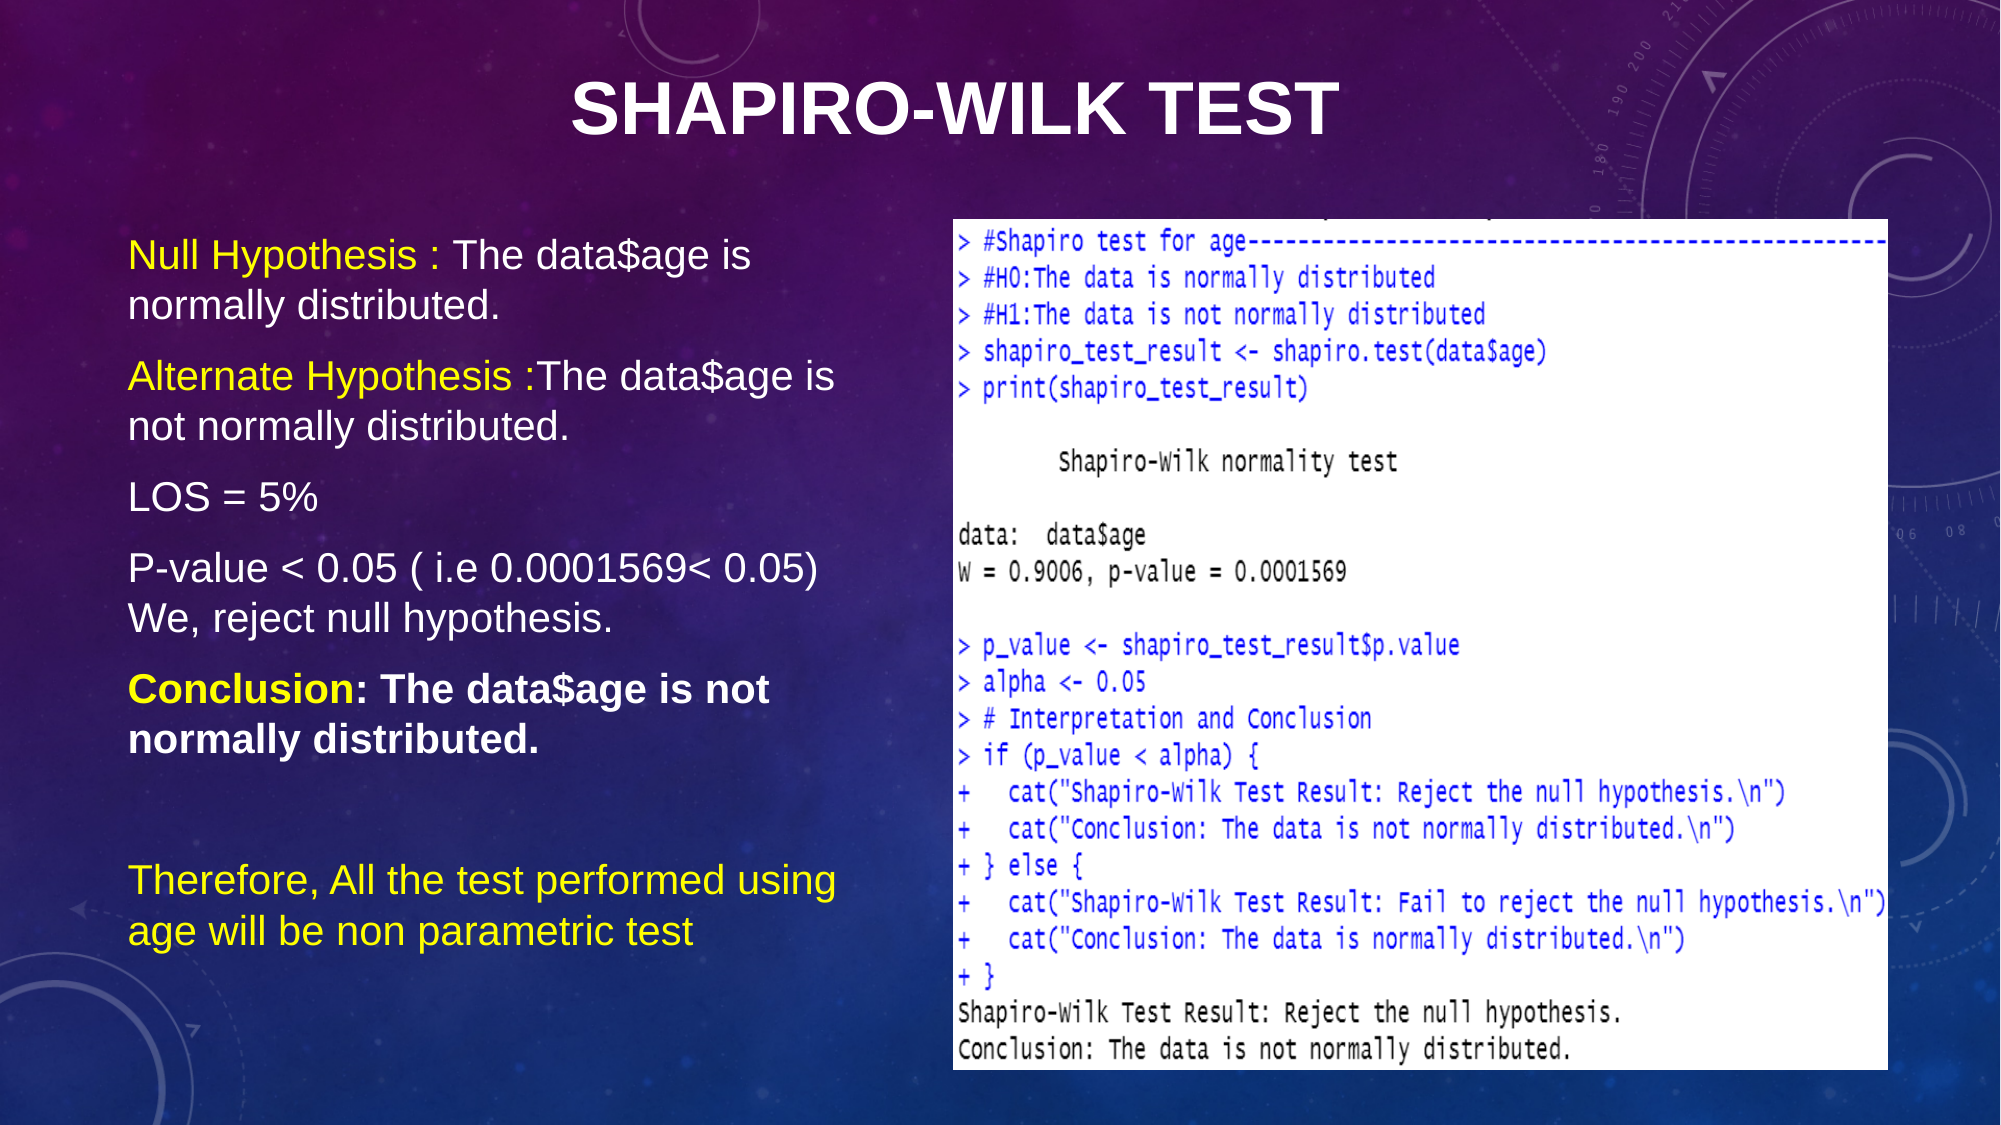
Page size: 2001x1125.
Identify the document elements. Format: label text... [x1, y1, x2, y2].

picture [0, 0, 2001, 1125]
list Null Hypothesis : The data$age is normally distributed. Alternate Hypothesis :The data$age is not normally distributed. LOS = 5% P-value < 0.05 ( i.e 0.0001569< 0.05) We, reject null hypothesis. Conclusion: The data$age is not normally distributed. Therefore, All the test performed using age will be non parametric test [112, 219, 918, 1070]
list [952, 219, 1888, 1071]
title Shapiro-Wilk Test [268, 54, 1643, 157]
